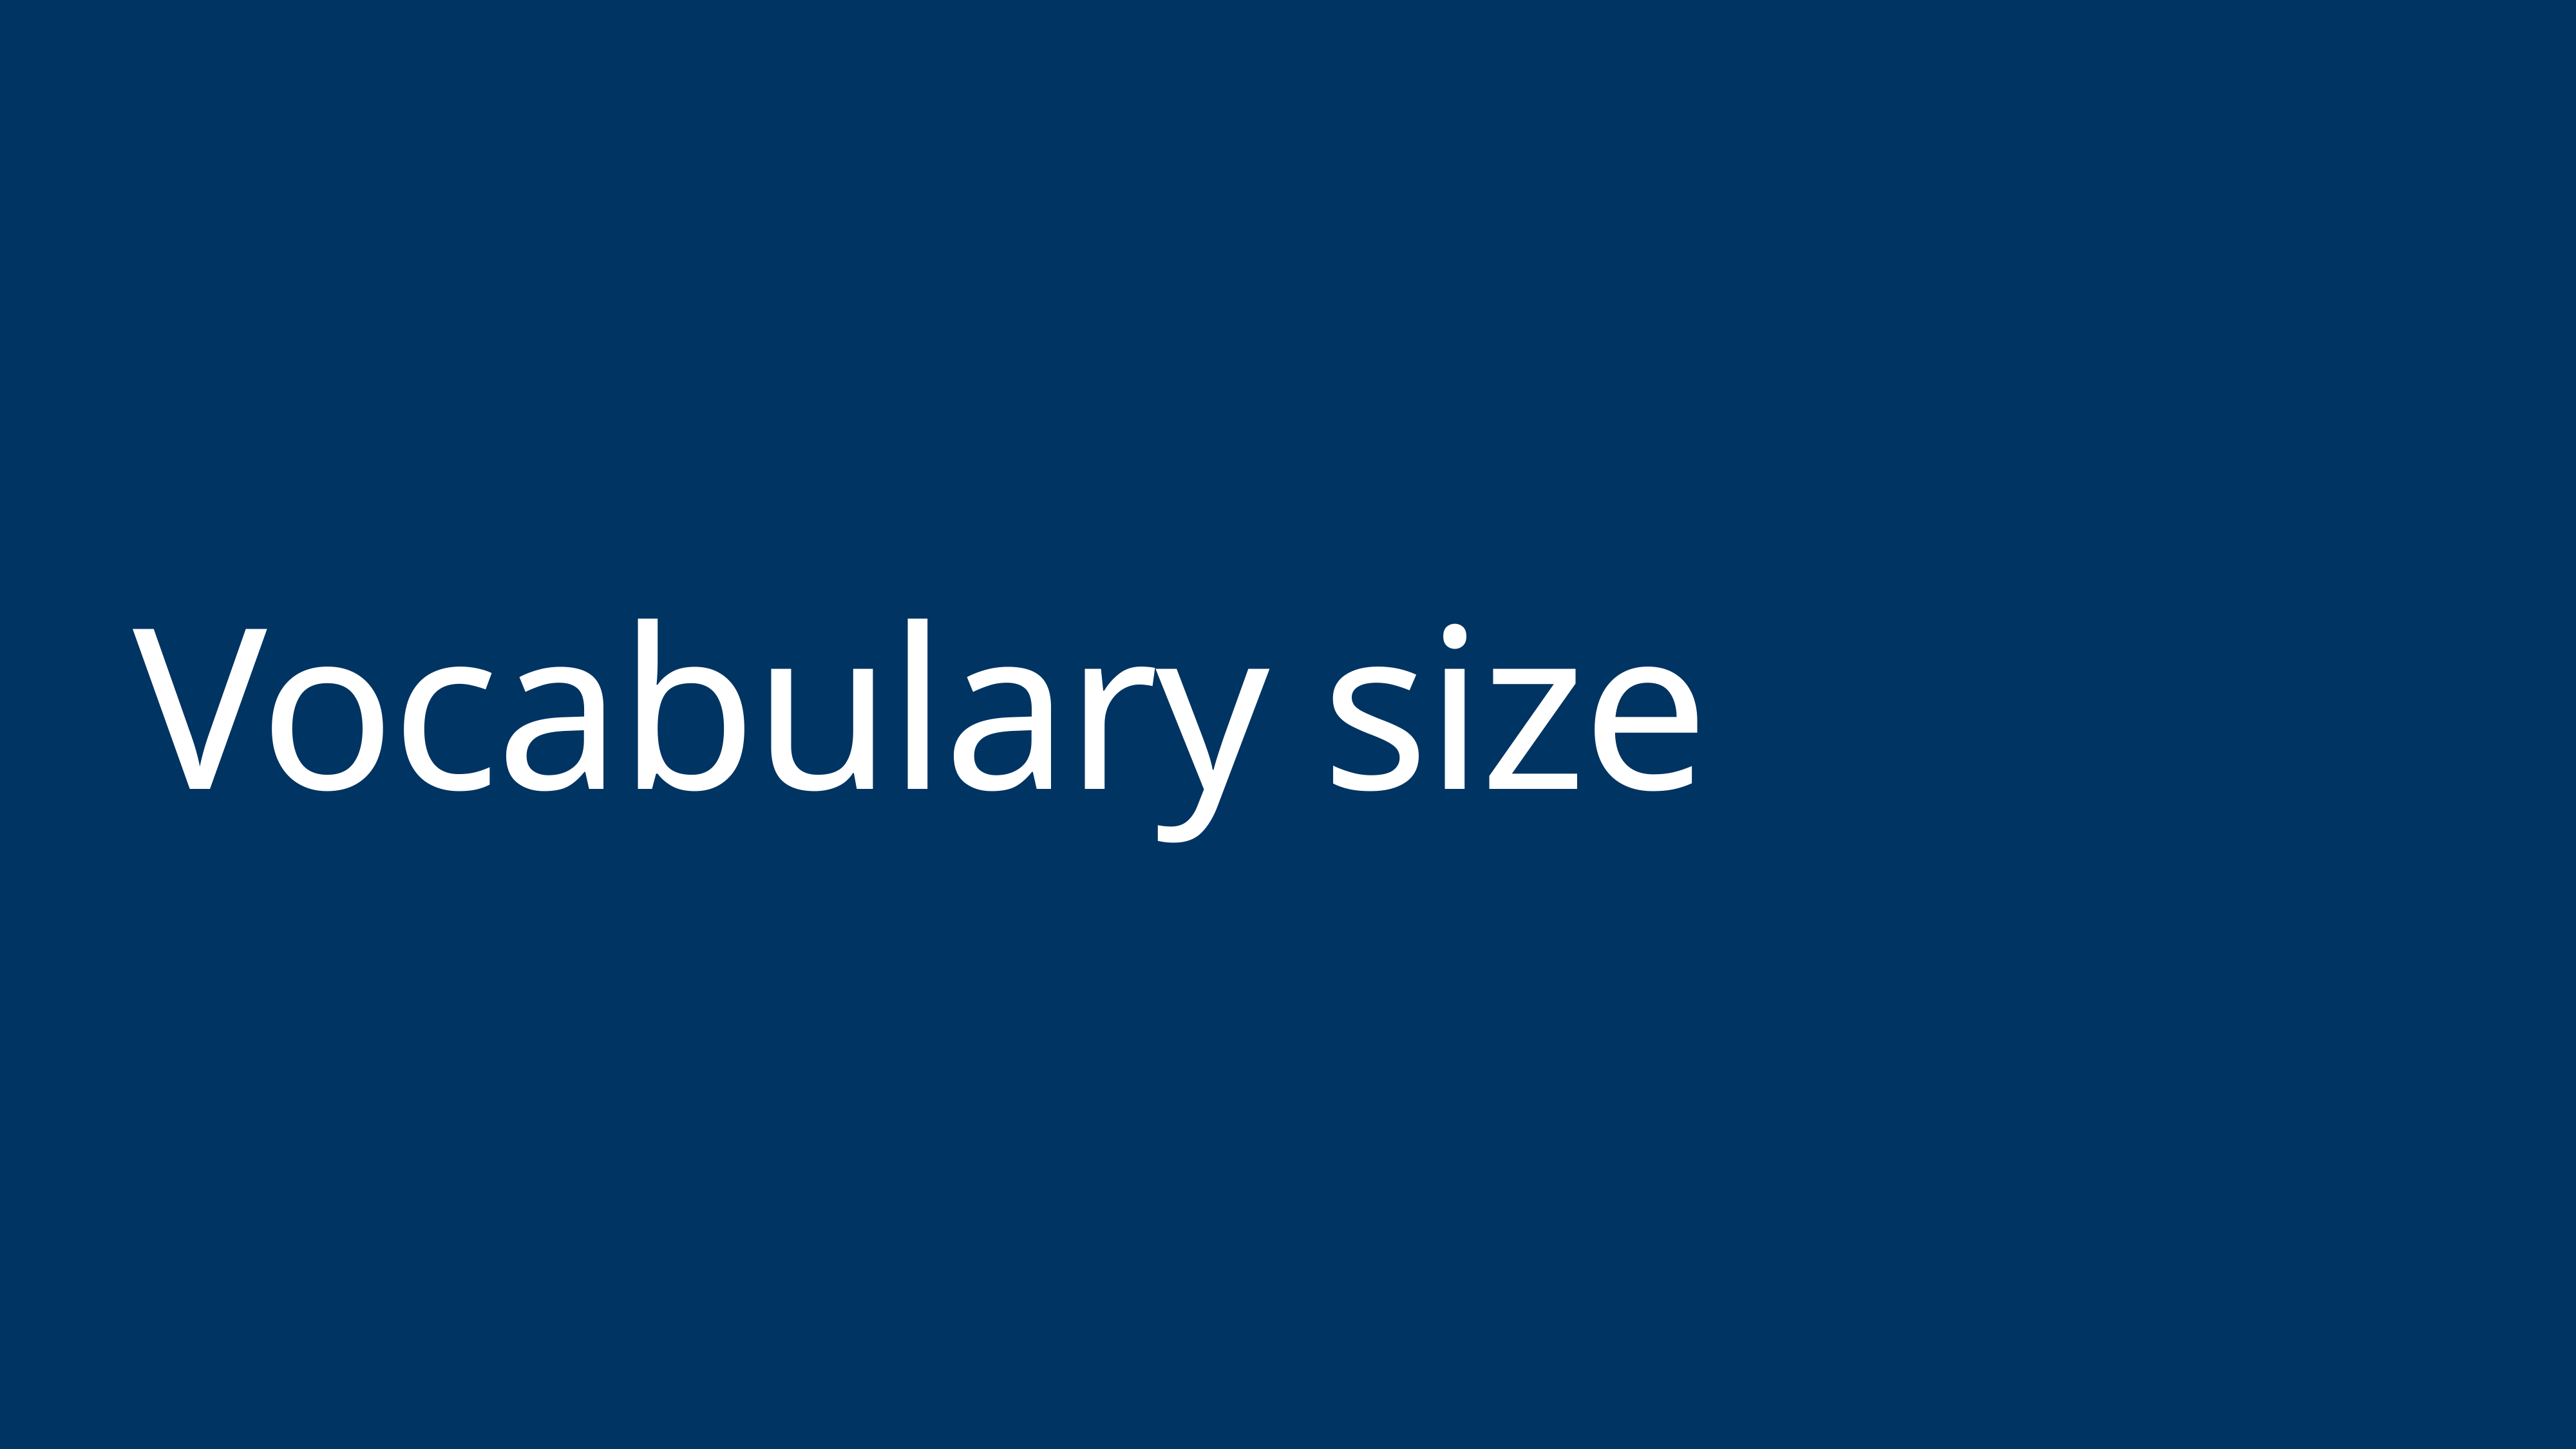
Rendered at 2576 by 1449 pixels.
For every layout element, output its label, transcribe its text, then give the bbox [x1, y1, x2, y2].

title Vocabulary size [127, 478, 2449, 971]
